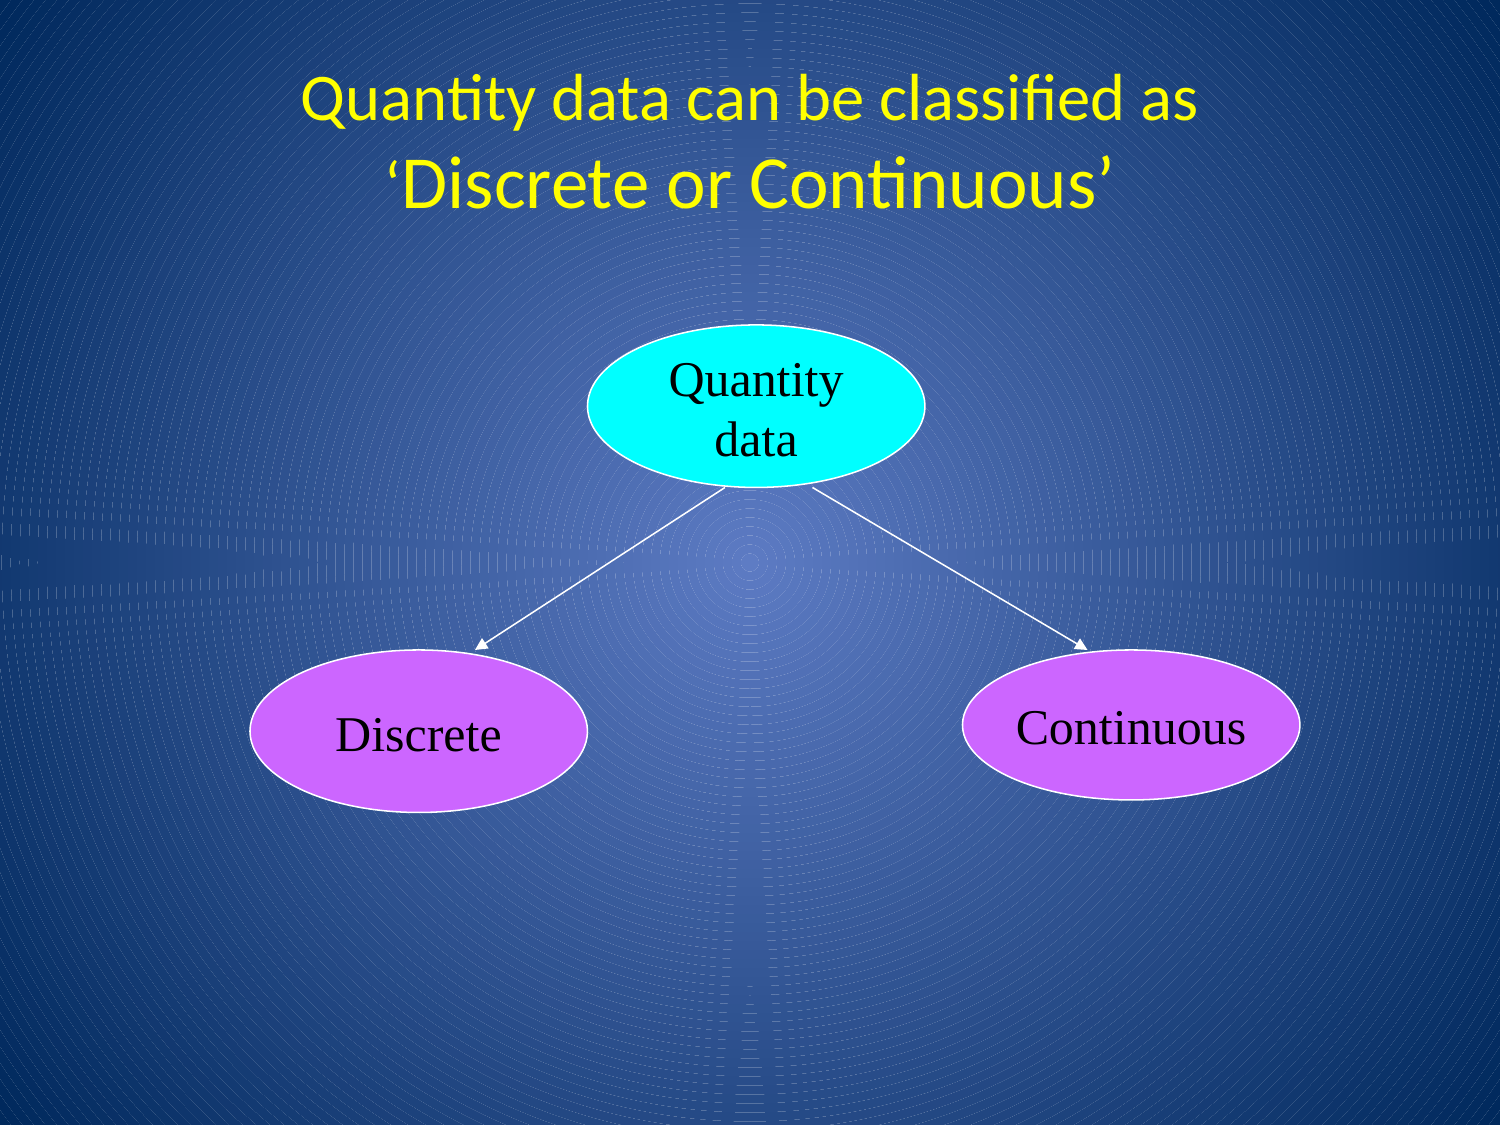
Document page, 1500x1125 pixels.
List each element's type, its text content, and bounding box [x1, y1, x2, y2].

text_box Quantity data [587, 324, 925, 488]
text_box [474, 487, 726, 650]
text_box Discrete [249, 649, 588, 813]
text_box Continuous [962, 649, 1300, 800]
title Quantity data can be classified as ‘Discrete or Continuous’ [75, 45, 1425, 233]
text_box [812, 487, 1088, 650]
